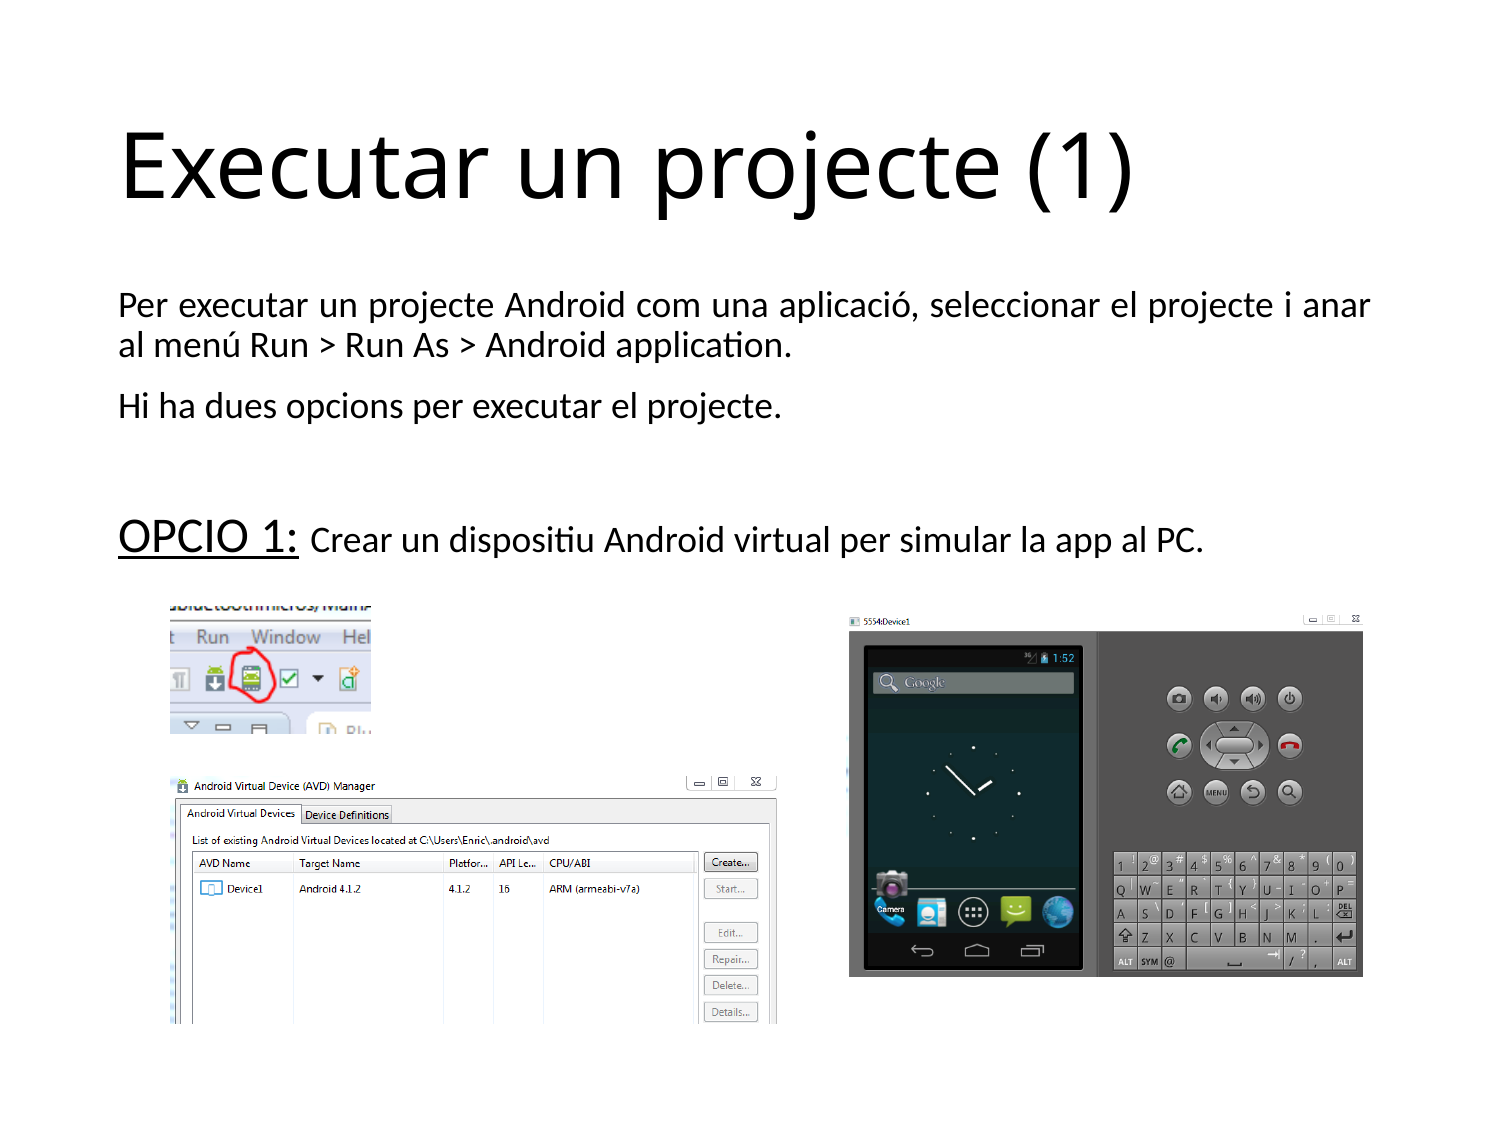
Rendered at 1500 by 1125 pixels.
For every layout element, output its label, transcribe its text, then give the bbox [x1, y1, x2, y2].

picture [170, 606, 371, 734]
picture [846, 615, 1363, 977]
picture [170, 776, 777, 1024]
title Executar un projecte (1) [103, 59, 1397, 278]
list Per executar un projecte Android com una aplicació, seleccionar el projecte i anar al menú Run > Run As > Android application. Hi ha dues opcions per executar el projecte. OPCIO 1: Crear un dispositiu Android virtual per simular la app al PC. [103, 277, 1388, 1055]
